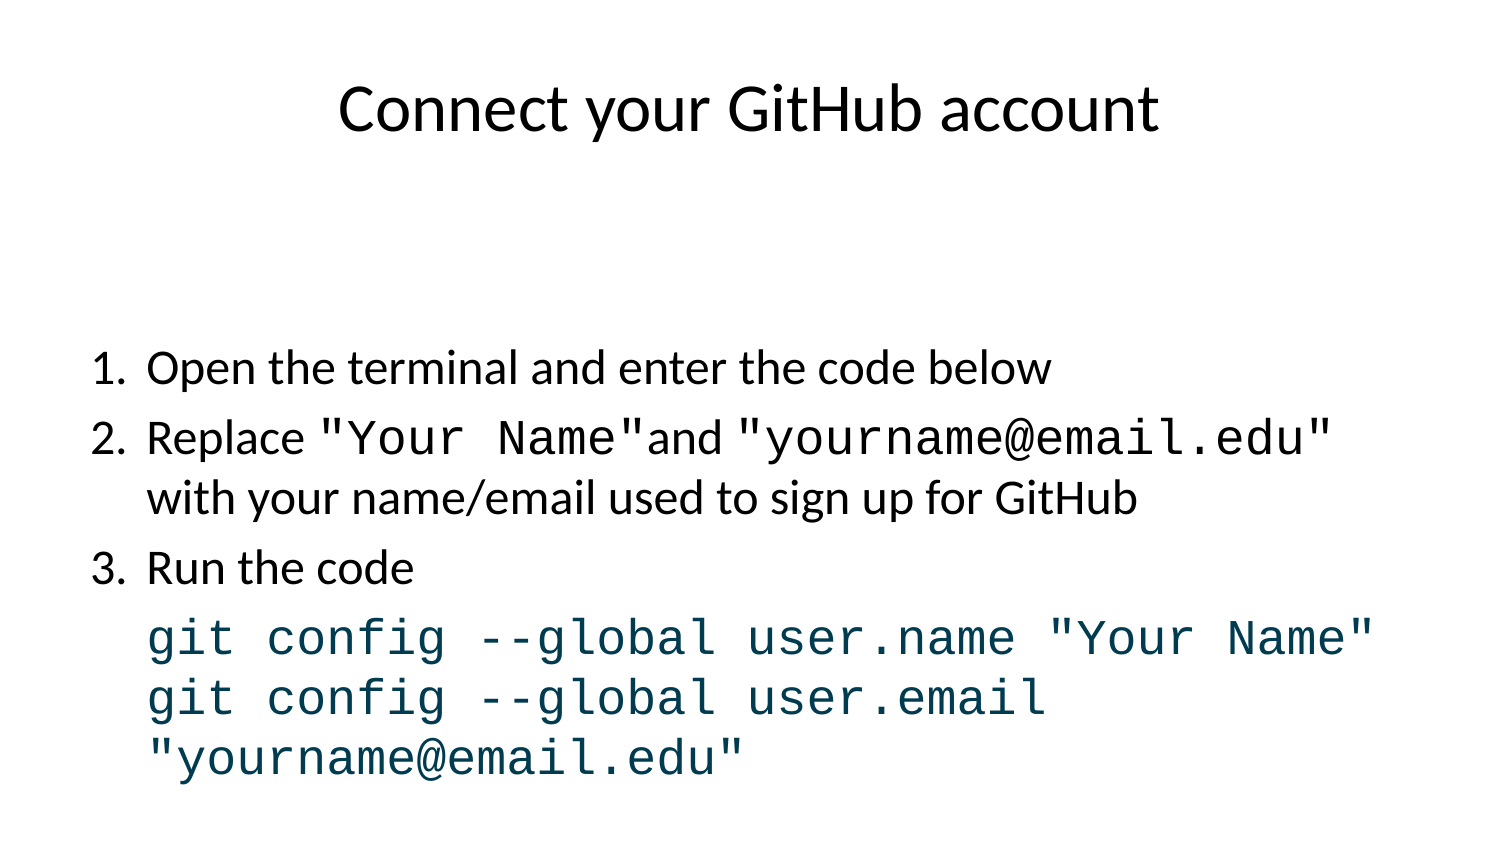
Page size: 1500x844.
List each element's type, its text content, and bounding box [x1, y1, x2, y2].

list Open the terminal and enter the code below Replace "Your Name"and "yourname@email.edu" with your name/email used to sign up for GitHub Run the code git config --global user.name "Your Name" git config --global user.email "yourname@email.edu" [75, 196, 1425, 754]
title Connect your GitHub account [75, 33, 1425, 175]
